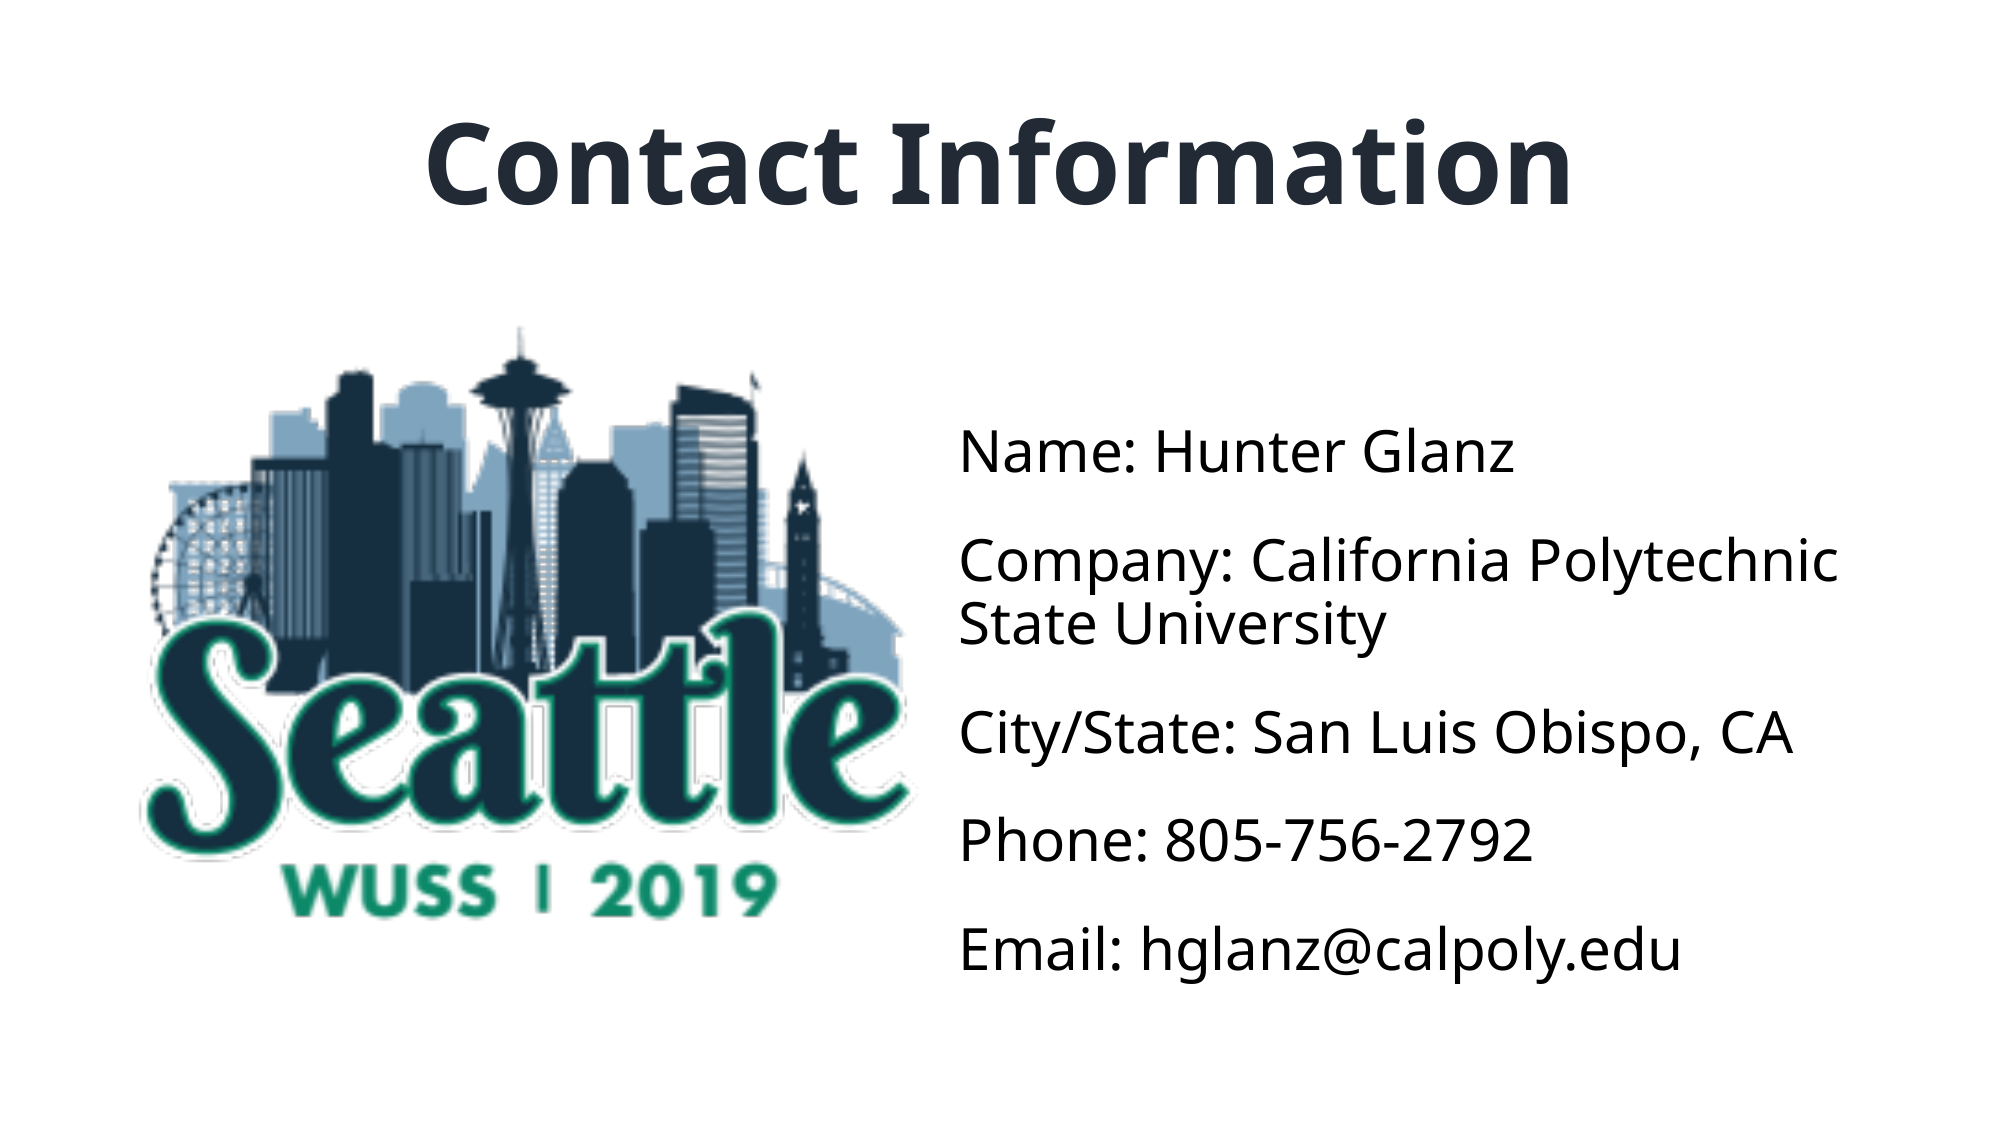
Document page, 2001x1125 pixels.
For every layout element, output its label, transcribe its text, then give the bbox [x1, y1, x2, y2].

title Contact Information [137, 59, 1863, 278]
list Name: Hunter Glanz Company: California Polytechnic State University City/State: San Luis Obispo, CA Phone: 805-756-2792 Email: hglanz@calpoly.edu [943, 299, 1863, 1014]
